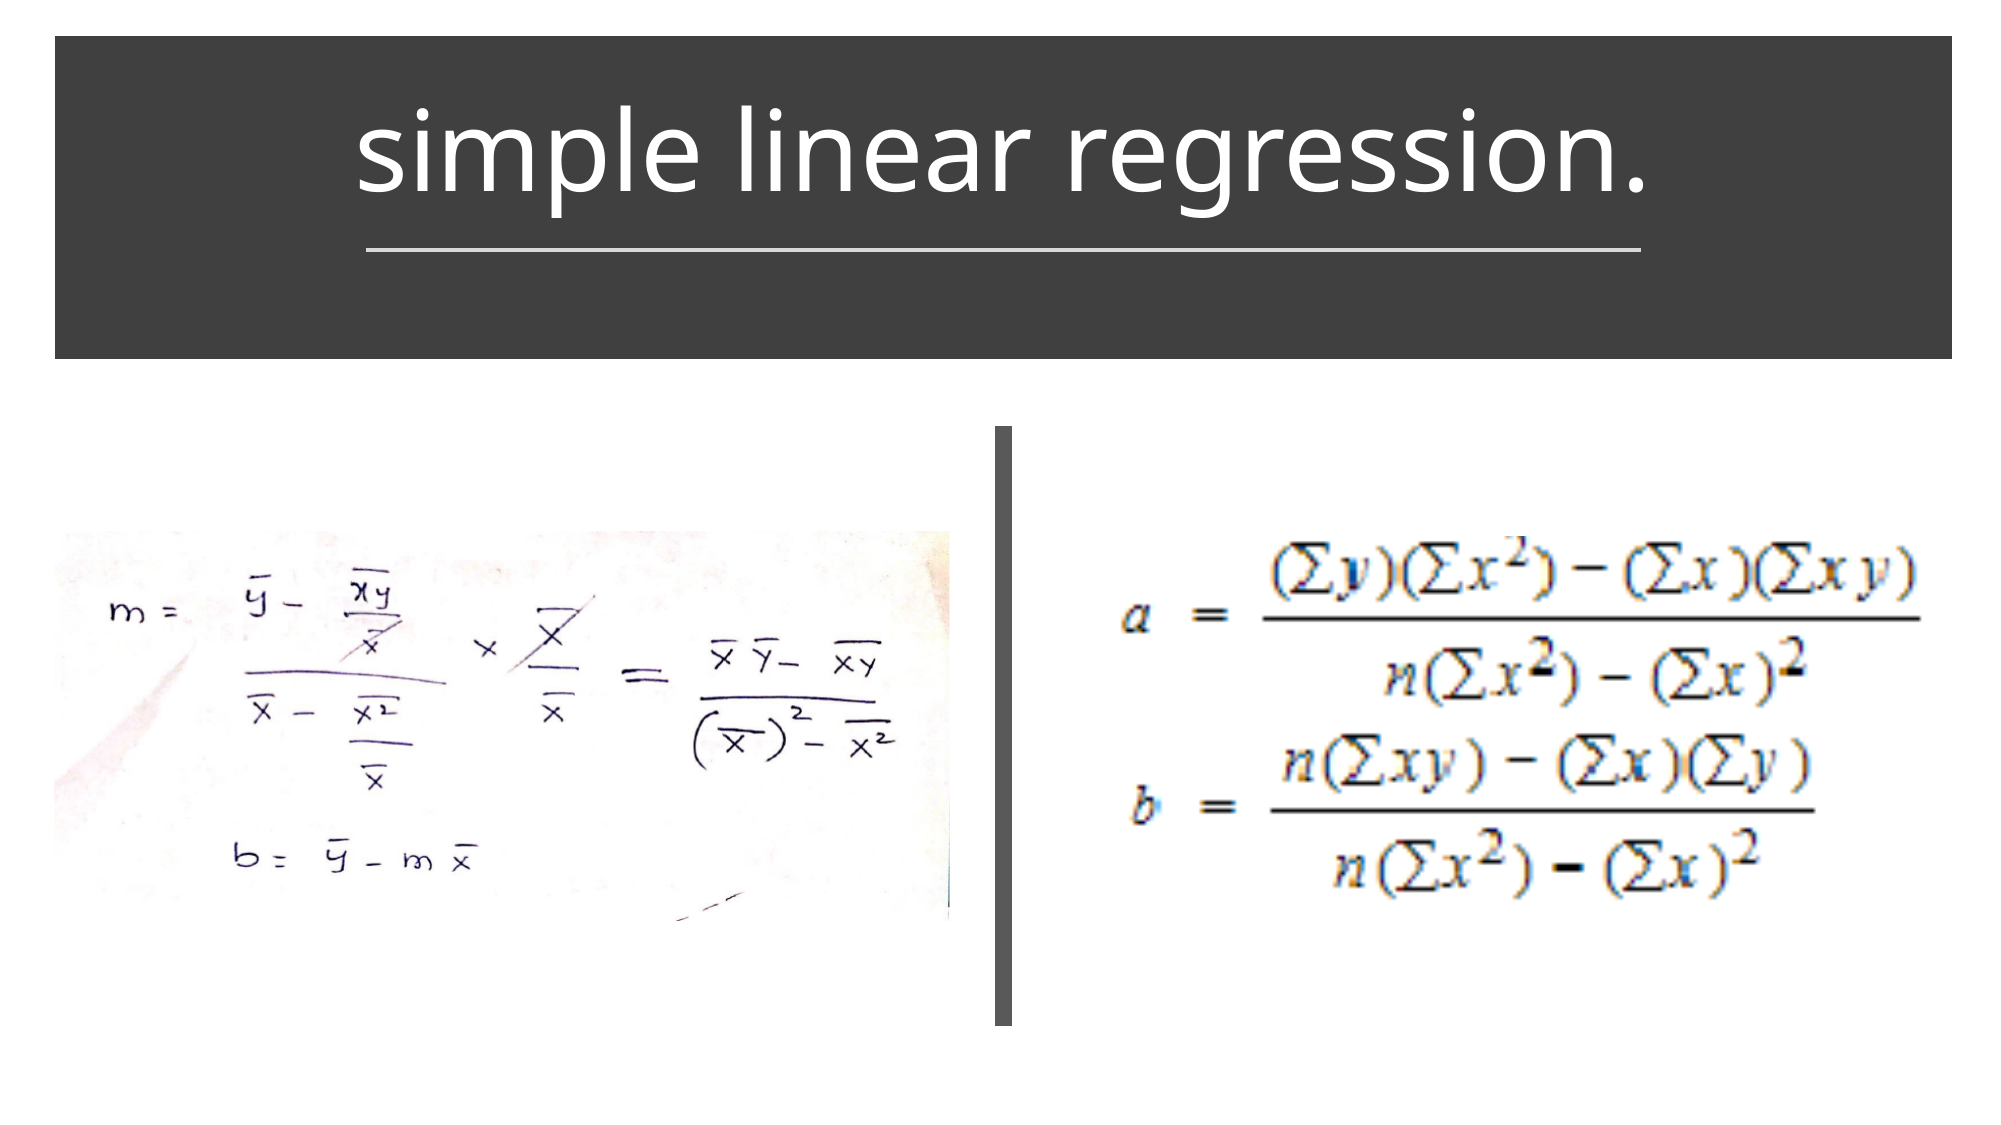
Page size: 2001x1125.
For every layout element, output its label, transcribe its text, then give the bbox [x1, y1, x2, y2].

picture [1057, 536, 1953, 916]
title simple linear regression. [89, 71, 1917, 224]
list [54, 531, 950, 921]
text_box [64, 45, 1942, 350]
